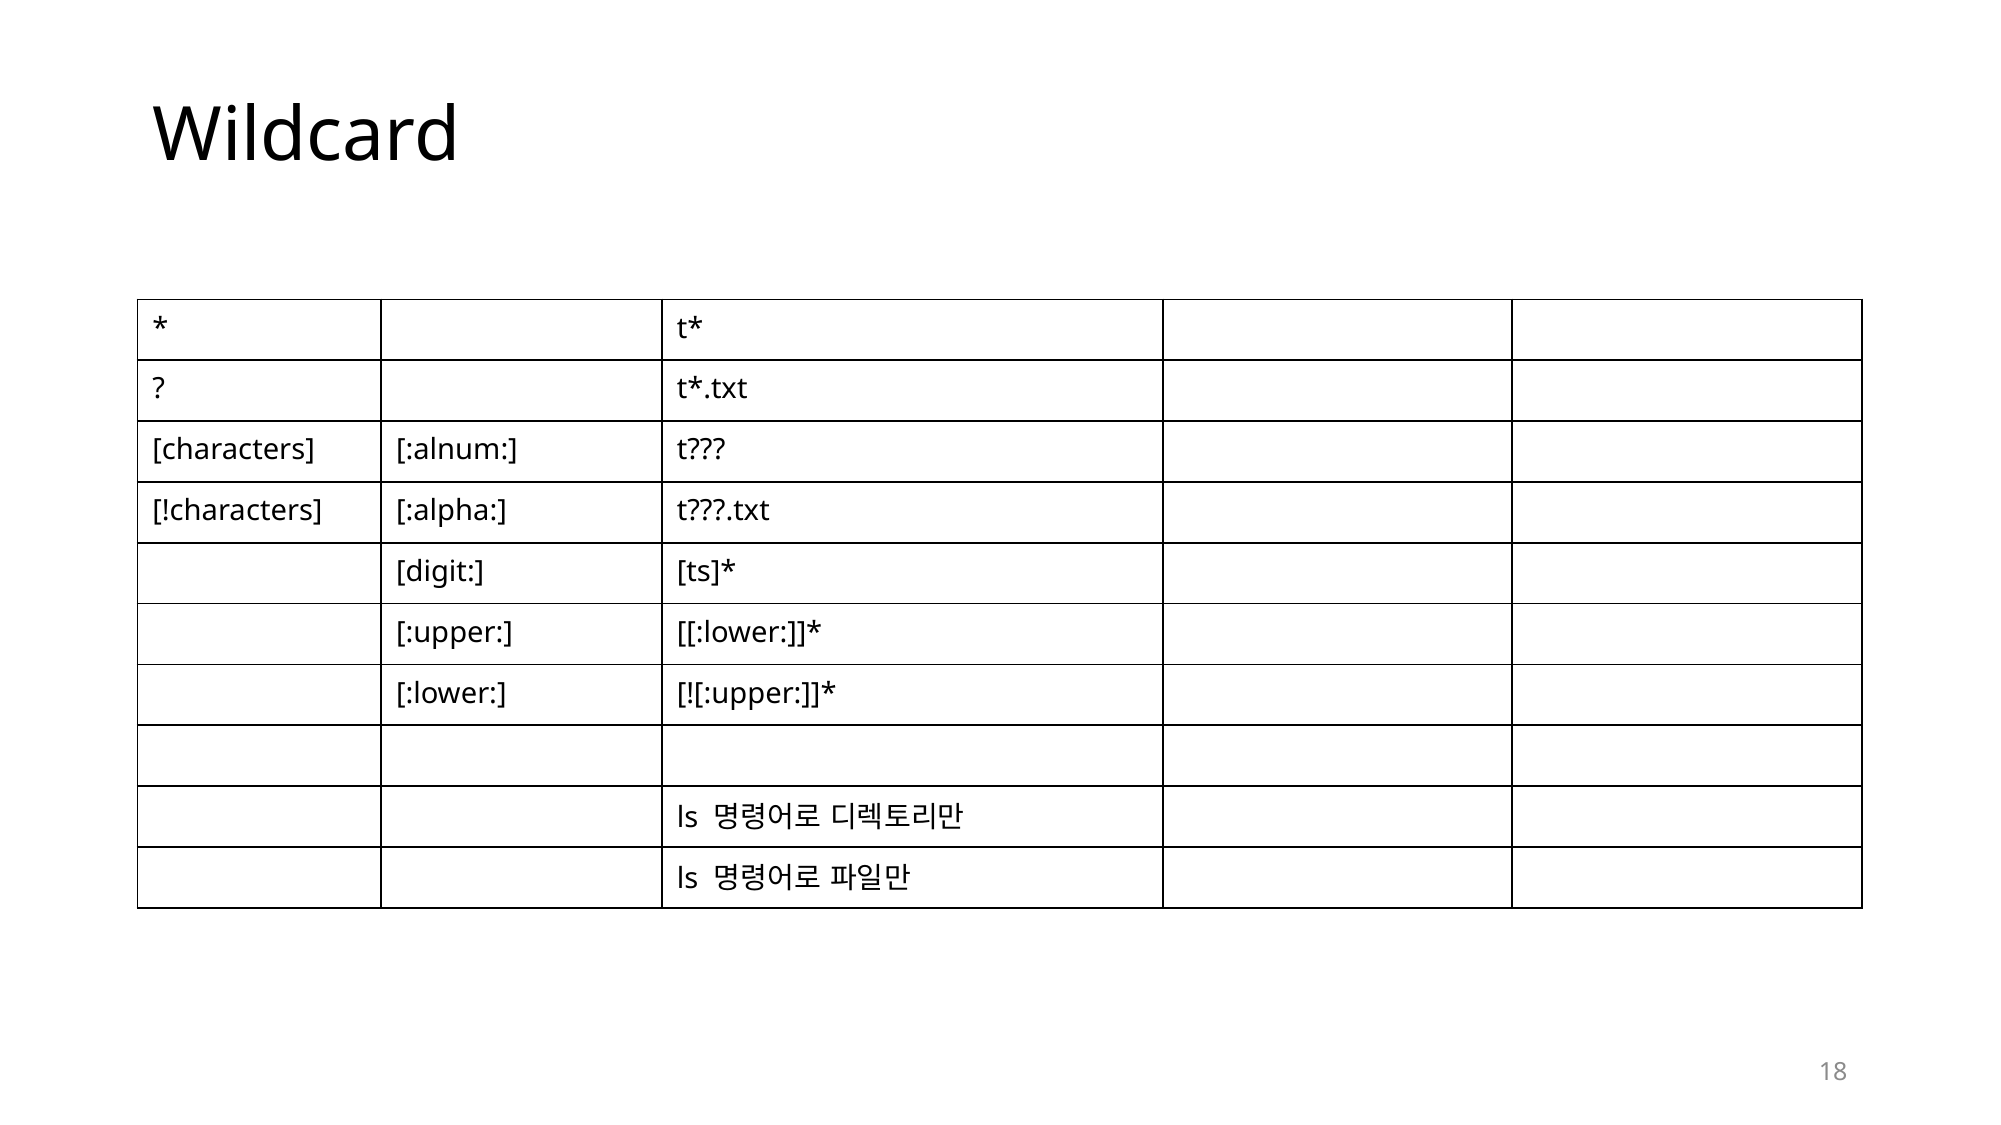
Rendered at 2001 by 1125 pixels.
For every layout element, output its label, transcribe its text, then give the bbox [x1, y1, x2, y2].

table_cell [:lower:] [382, 665, 661, 724]
table_cell [1164, 361, 1511, 420]
table_cell [382, 787, 661, 846]
table_header t* [663, 300, 1162, 359]
table_cell [:alnum:] [382, 422, 661, 481]
table_cell [1164, 848, 1511, 907]
table_cell [digit:] [382, 544, 661, 603]
table_cell [1164, 604, 1511, 664]
table_cell [1513, 604, 1861, 664]
table_cell [138, 726, 380, 785]
table_cell [[:lower:]]* [663, 604, 1162, 664]
table_cell [382, 848, 661, 907]
table_cell [1164, 483, 1511, 542]
table_header [1513, 300, 1861, 359]
table_cell [1164, 726, 1511, 785]
table_cell [138, 665, 380, 724]
table_cell [138, 604, 380, 664]
table_header * [138, 300, 380, 359]
table_cell [characters] [138, 422, 380, 481]
table_cell [1513, 483, 1861, 542]
title Wildcard [137, 59, 1863, 212]
table_cell [!characters] [138, 483, 380, 542]
table_cell t??? [663, 422, 1162, 481]
table_cell [1513, 665, 1861, 724]
table_cell [1513, 787, 1861, 846]
table_cell [663, 726, 1162, 785]
table_cell [1164, 787, 1511, 846]
table_cell [1513, 422, 1861, 481]
table_cell [1513, 726, 1861, 785]
table_cell [:upper:] [382, 604, 661, 664]
table_cell [382, 361, 661, 420]
table_cell [![:upper:]]* [663, 665, 1162, 724]
slide_number 18 [1412, 1042, 1863, 1103]
table_cell ? [138, 361, 380, 420]
table_cell [1164, 665, 1511, 724]
table_cell t*.txt [663, 361, 1162, 420]
table_cell [:alpha:] [382, 483, 661, 542]
table_cell [1513, 544, 1861, 603]
table_header [1164, 300, 1511, 359]
table_cell [382, 726, 661, 785]
table_header [382, 300, 661, 359]
table_cell ls 명령어로 디렉토리만 [663, 787, 1162, 846]
table_cell [138, 787, 380, 846]
table_cell [ts]* [663, 544, 1162, 603]
table_cell ls 명령어로 파일만 [663, 848, 1162, 907]
table_cell [138, 848, 380, 907]
table_cell [1513, 848, 1861, 907]
table_cell t???.txt [663, 483, 1162, 542]
table_cell [1164, 422, 1511, 481]
table_cell [1513, 361, 1861, 420]
table_cell [138, 544, 380, 603]
table_cell [1164, 544, 1511, 603]
